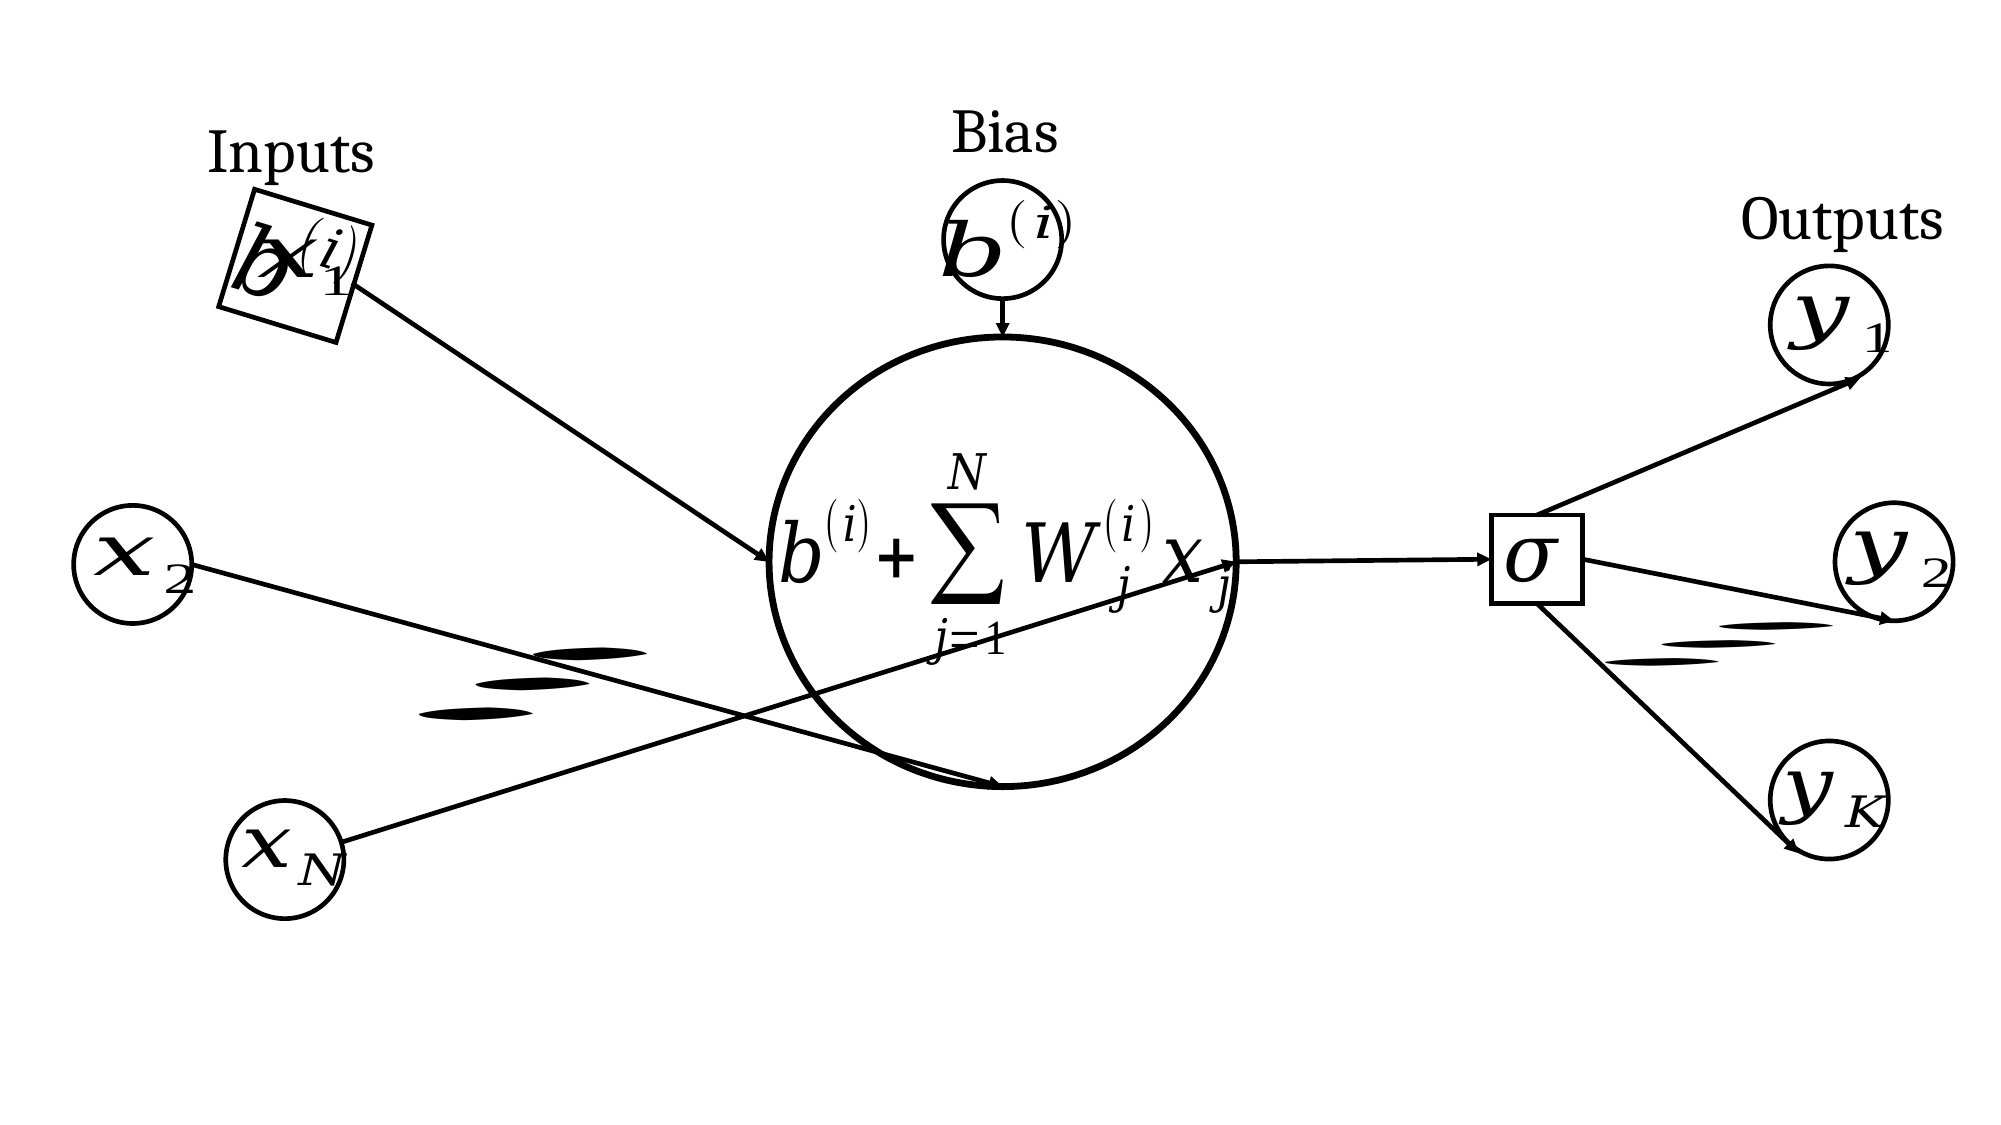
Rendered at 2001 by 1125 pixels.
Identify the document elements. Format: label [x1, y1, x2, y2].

text_box [73, 82, 1966, 919]
